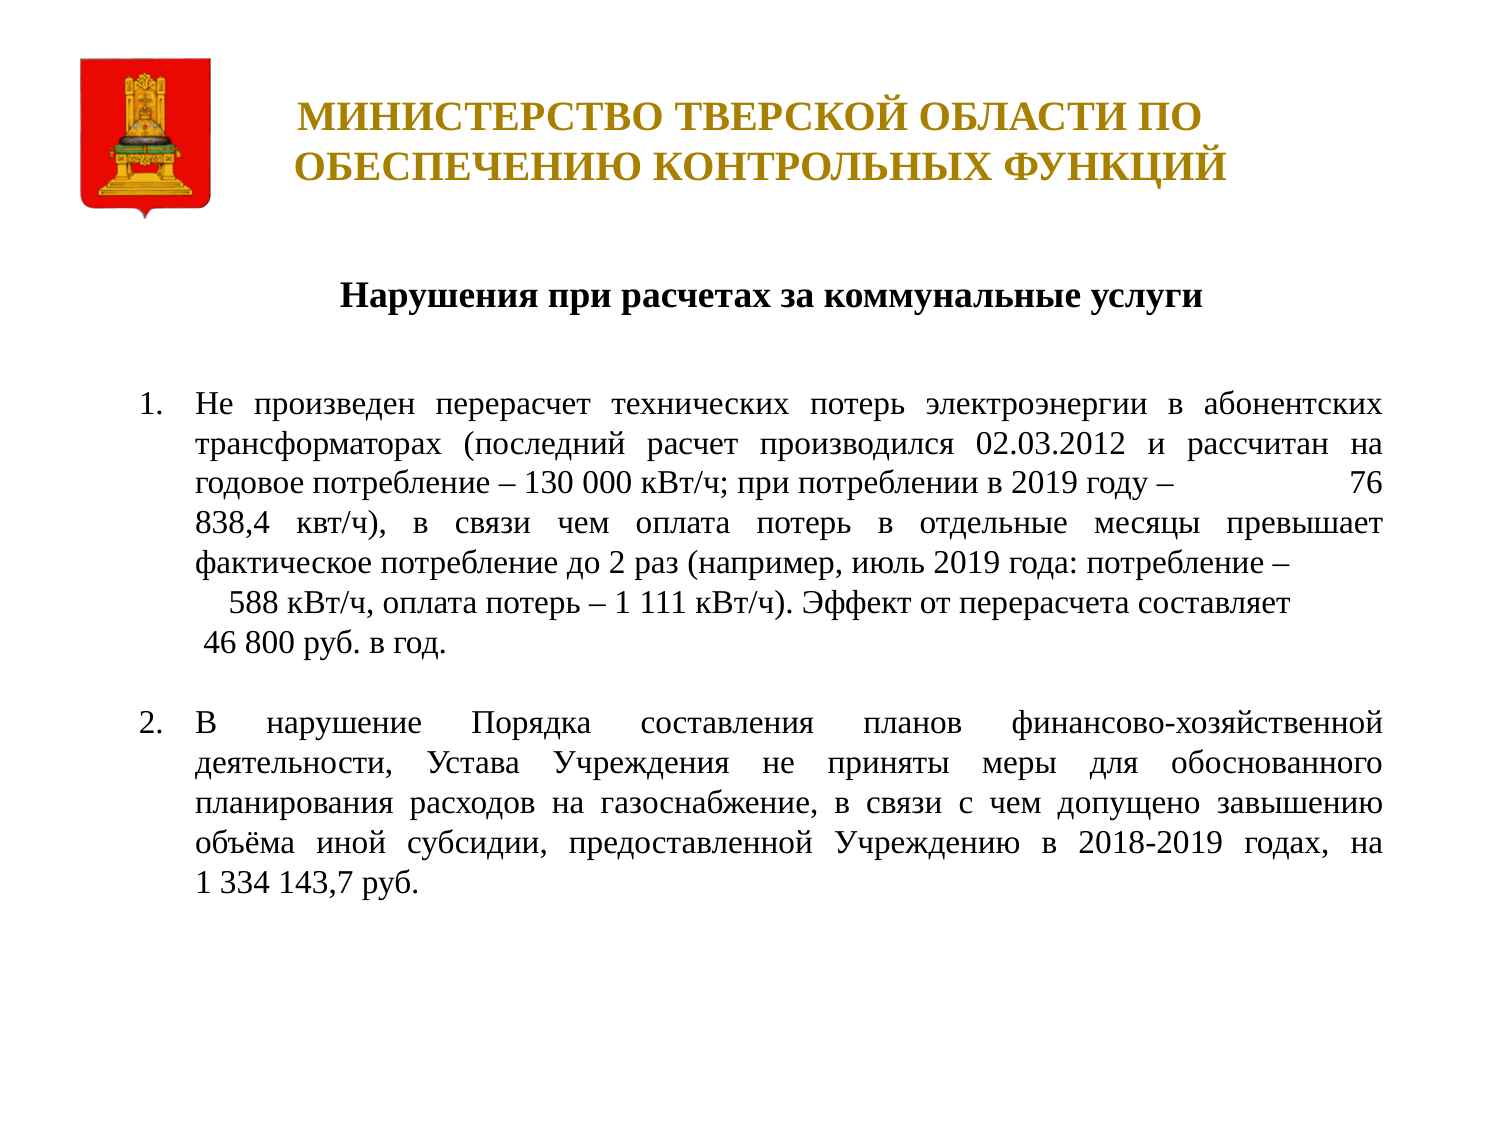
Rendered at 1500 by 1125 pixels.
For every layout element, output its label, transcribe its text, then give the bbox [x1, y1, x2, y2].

picture [76, 49, 220, 228]
text_box Не произведен перерасчет технических потерь электроэнергии в абонентских трансформаторах (последний расчет производился 02.03.2012 и рассчитан на годовое потребление – 130 000 кВт/ч; при потреблении в 2019 году – 76 838,4 квт/ч), в связи чем оплата потерь в отдельные месяцы превышает фактическое потребление до 2 раз (например, июль 2019 года: потребление – 588 кВт/ч, оплата потерь – 1 111 кВт/ч). Эффект от перерасчета составляет 46 800 руб. в год. В нарушение Порядка составления планов финансово-хозяйственной деятельности, Устава Учреждения не приняты меры для обоснованного планирования расходов на газоснабжение, в связи с чем допущено завышению объёма иной субсидии, предоставленной Учреждению в 2018-2019 годах, на 1 334 143,7 руб. [123, 373, 1400, 987]
list Нарушения при расчетах за коммунальные услуги [96, 262, 1447, 327]
title МИНИСТЕРСТВО ТВЕРСКОЙ ОБЛАСТИ ПО ОБЕСПЕЧЕНИЮ КОНТРОЛЬНЫХ ФУНКЦИЙ [75, 37, 1425, 241]
